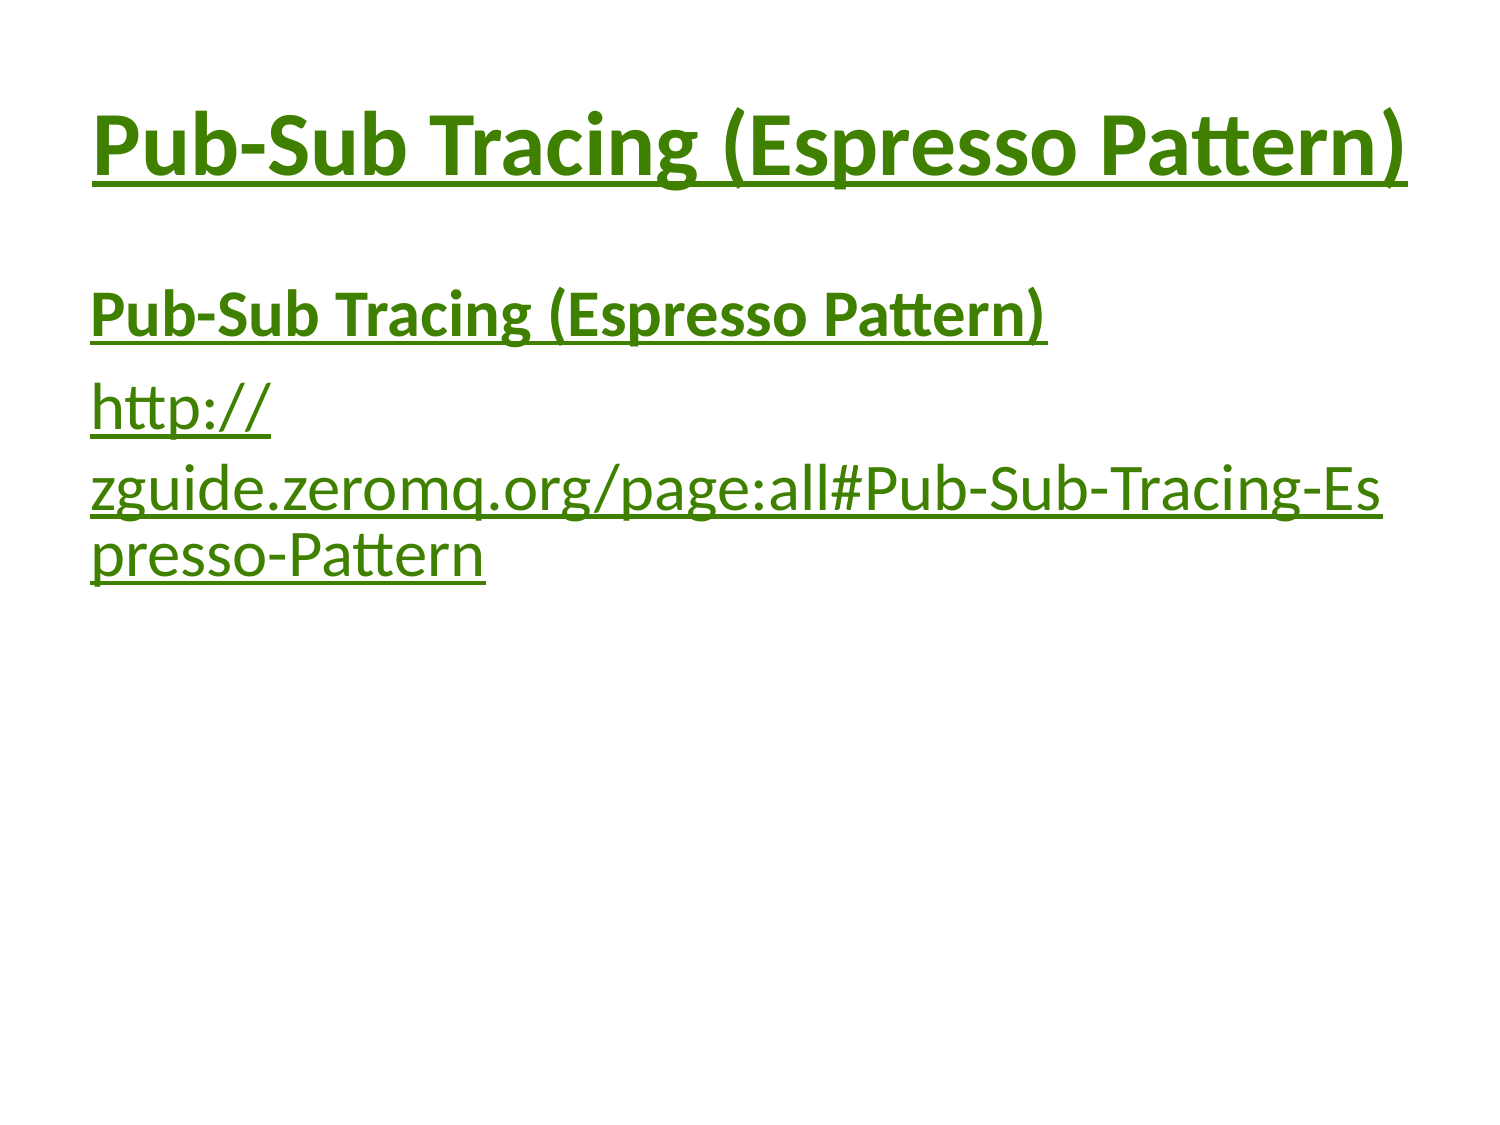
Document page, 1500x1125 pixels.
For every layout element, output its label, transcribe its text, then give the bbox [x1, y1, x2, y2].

list Pub-Sub Tracing (Espresso Pattern) http://zguide.zeromq.org/page:all#Pub-Sub-Tracing-Espresso-Pattern [75, 262, 1425, 1005]
title Pub-Sub Tracing (Espresso Pattern) [75, 45, 1425, 233]
